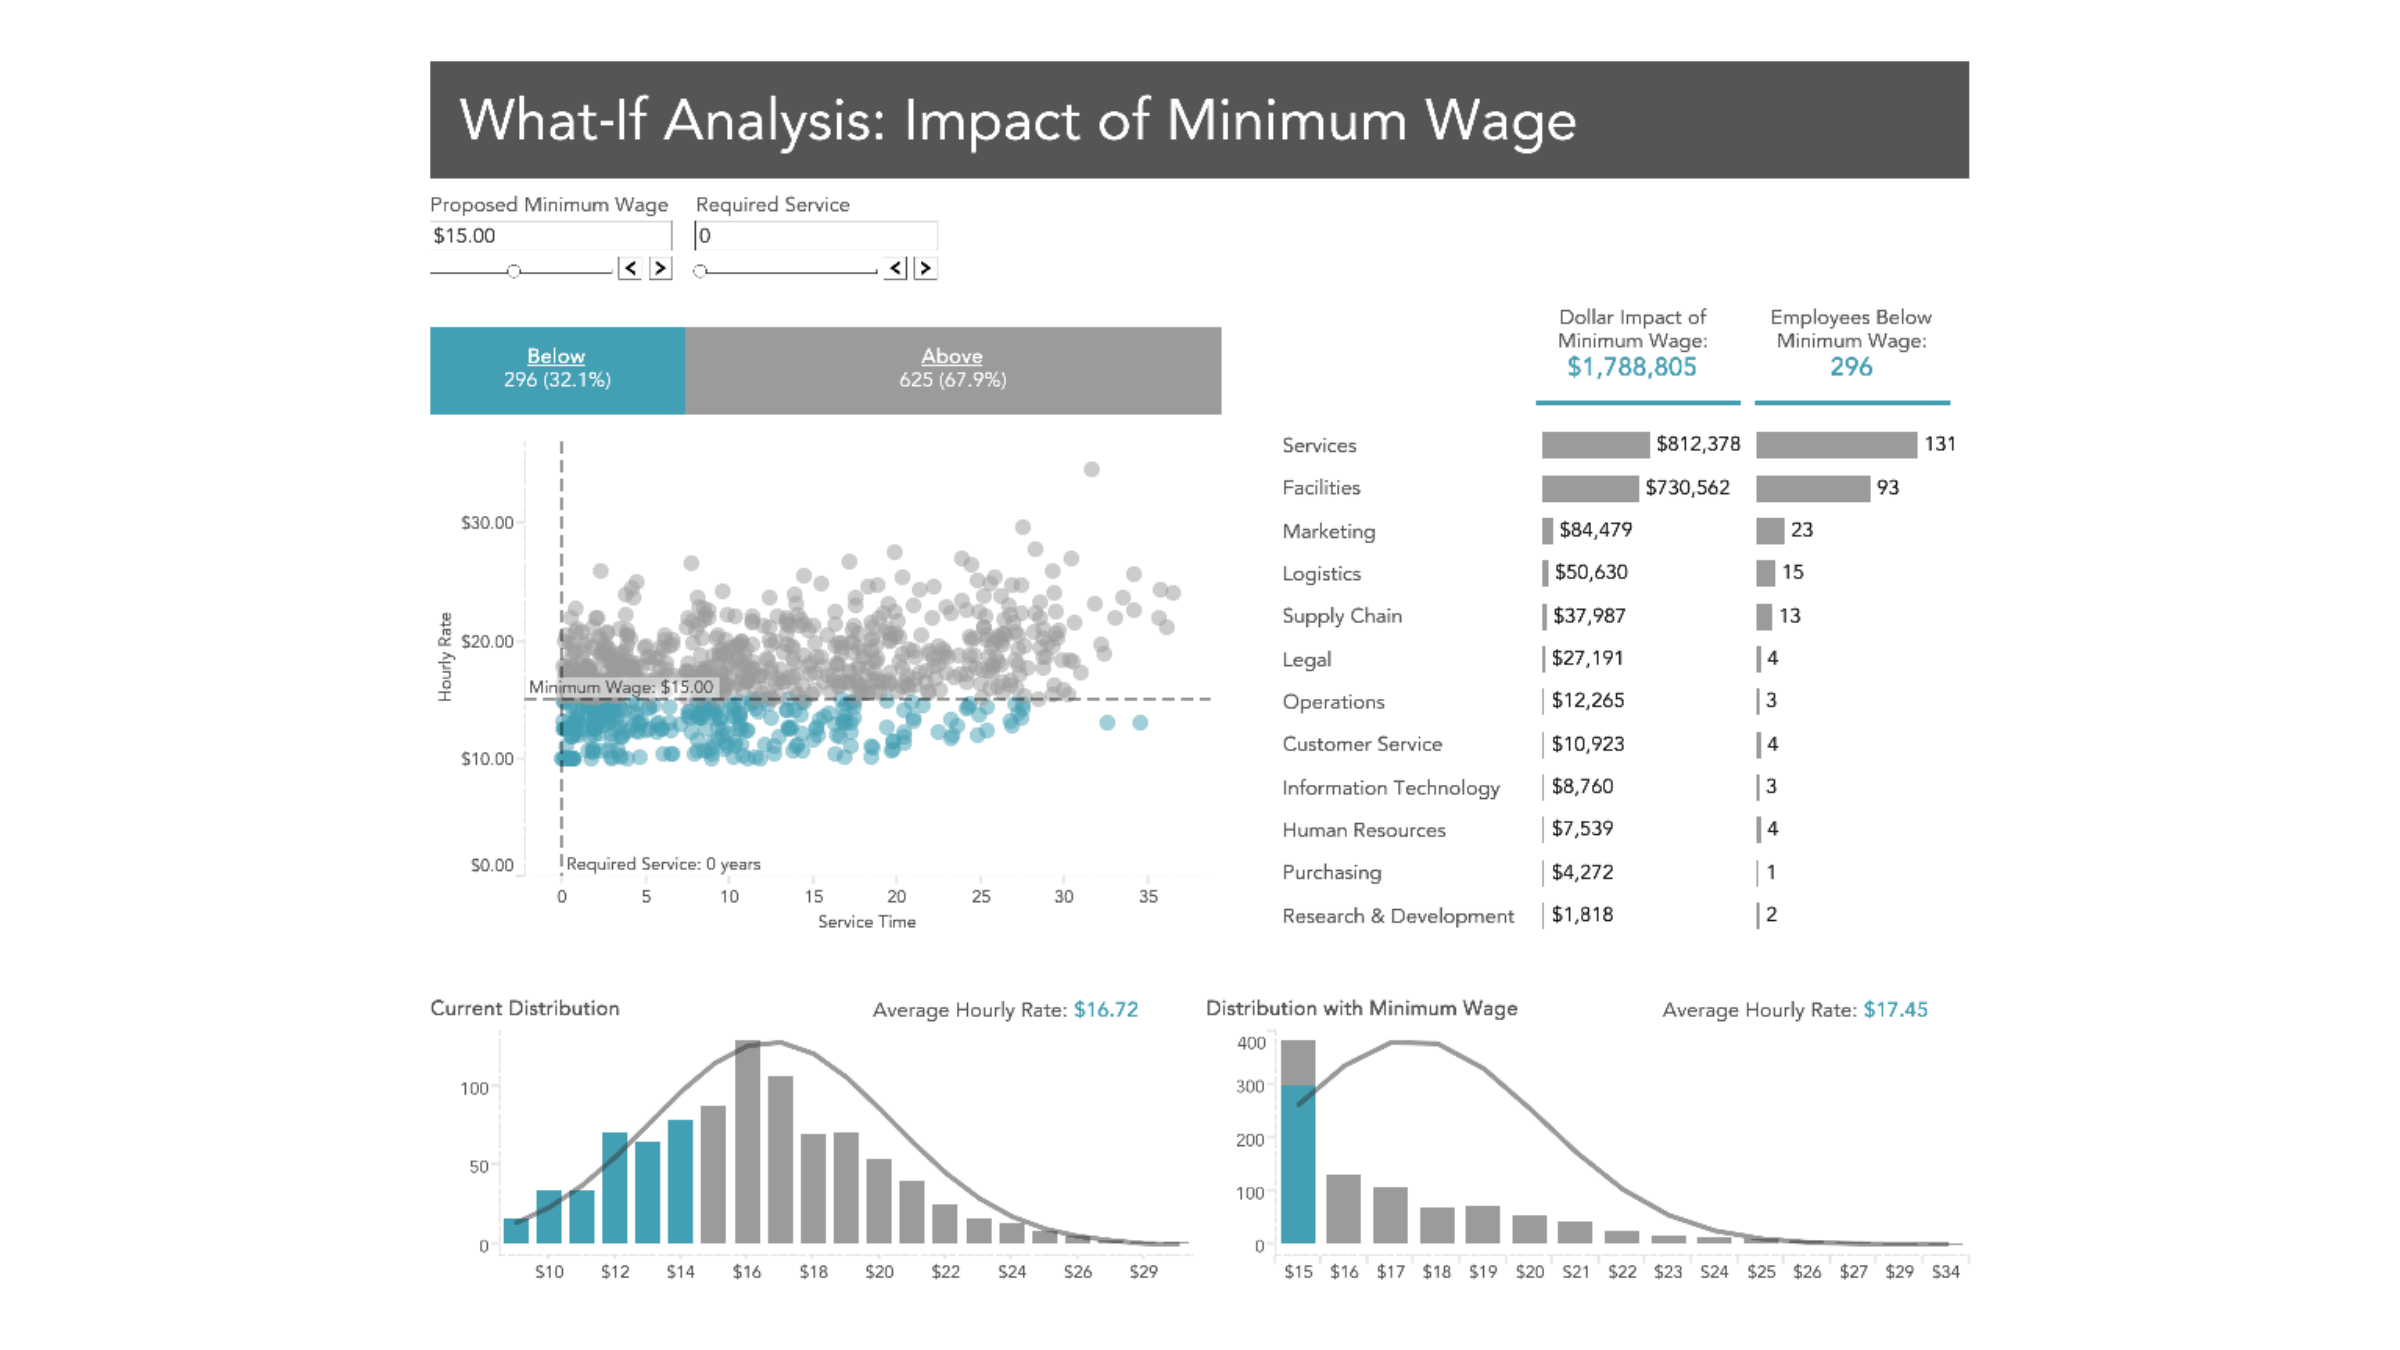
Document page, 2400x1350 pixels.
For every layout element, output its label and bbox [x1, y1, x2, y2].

picture [418, 49, 1982, 1301]
